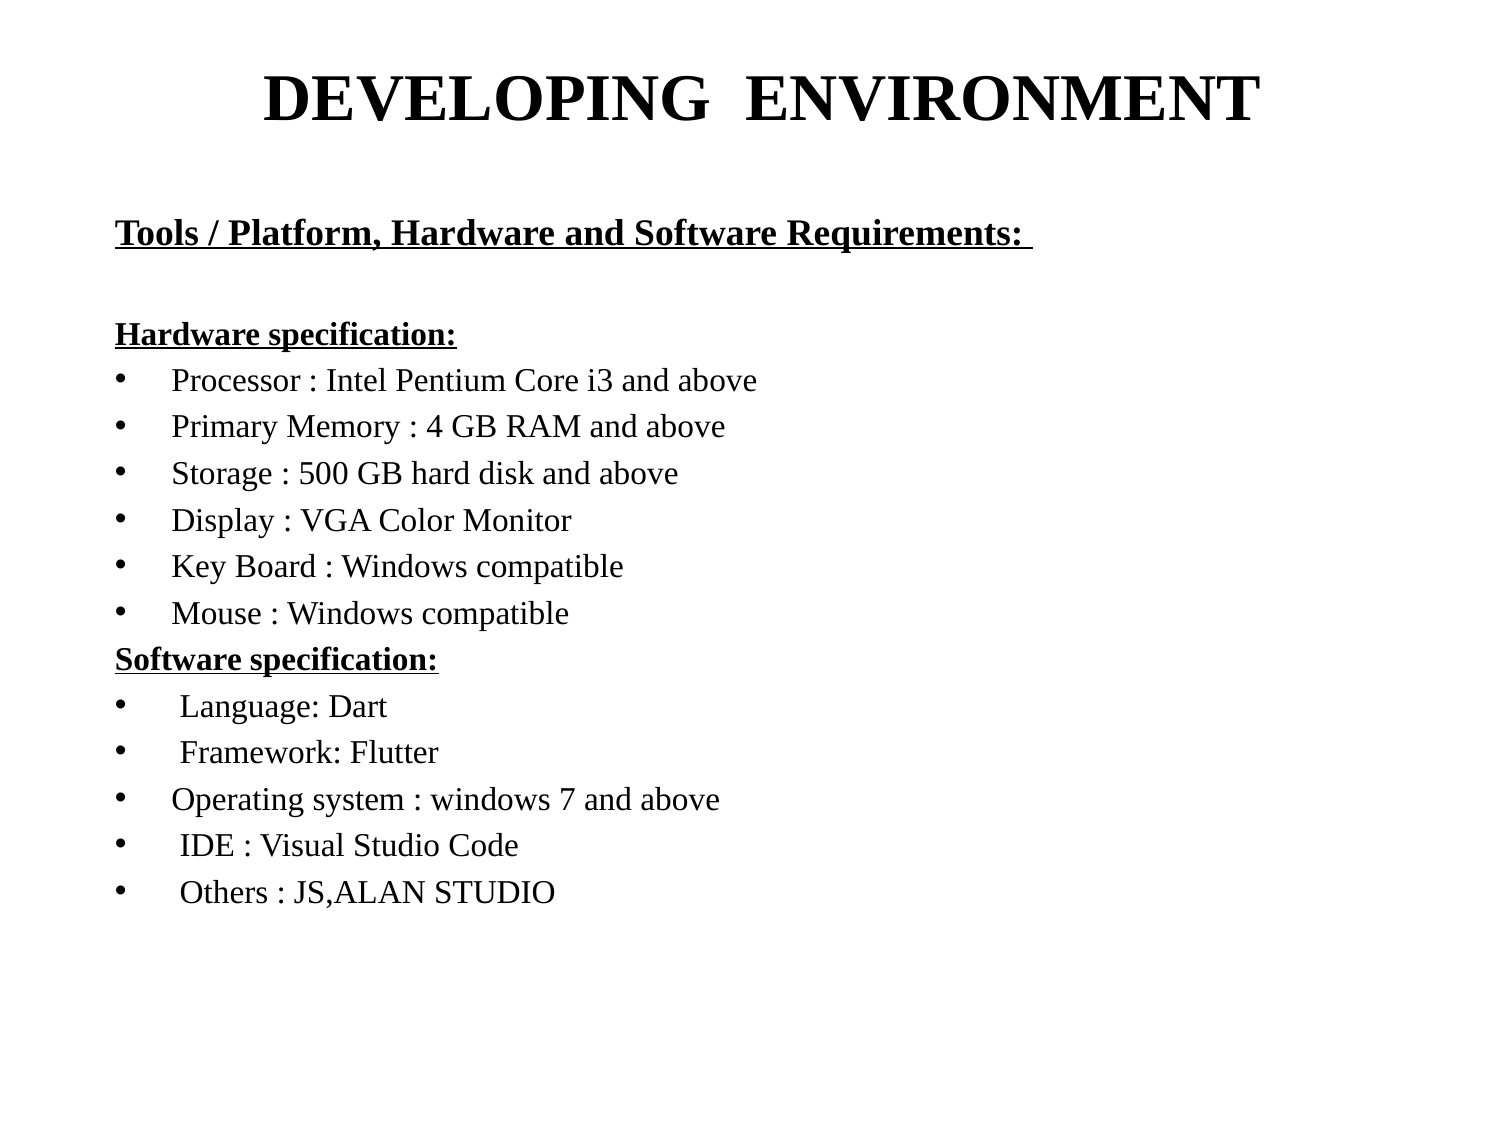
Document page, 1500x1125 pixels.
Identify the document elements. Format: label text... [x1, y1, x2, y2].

title DEVELOPING ENVIRONMENT [87, 0, 1438, 188]
list Tools / Platform, Hardware and Software Requirements: Hardware specification: Processor : Intel Pentium Core i3 and above Primary Memory : 4 GB RAM and above Storage : 500 GB hard disk and above Display : VGA Color Monitor Key Board : Windows compatible Mouse : Windows compatible Software specification: Language: Dart Framework: Flutter Operating system : windows 7 and above IDE : Visual Studio Code Others : JS,ALAN STUDIO [99, 200, 1425, 1005]
